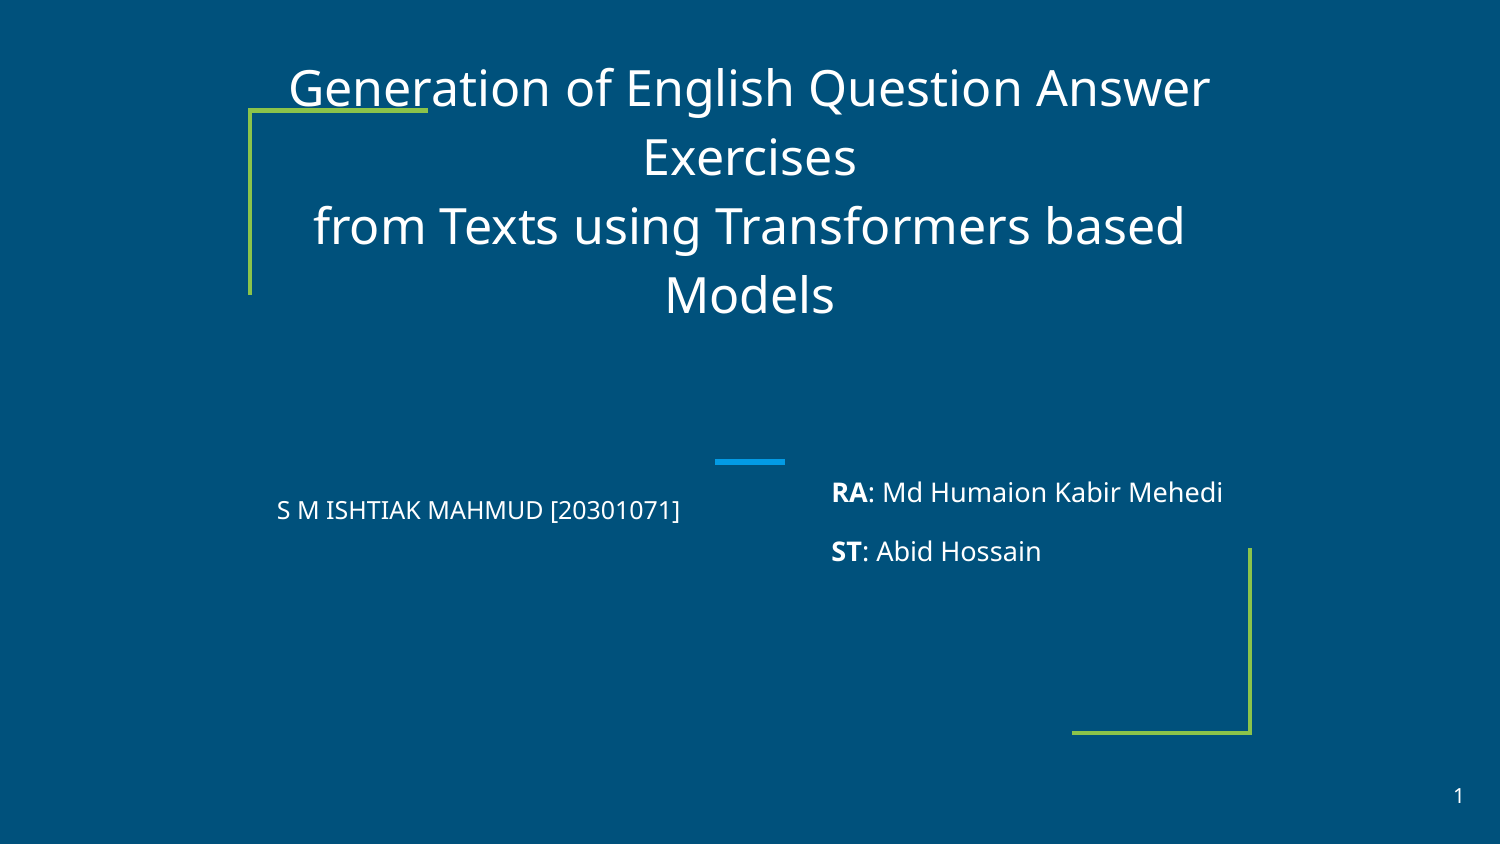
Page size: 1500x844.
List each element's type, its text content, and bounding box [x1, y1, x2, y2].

title Team- 07 Generation of English Question Answer Exercises from Texts using Transformers based Models [256, 133, 1244, 339]
subtitle S M ISHTIAK MAHMUD [20301071] [261, 464, 816, 691]
subtitle RA: Md Humaion Kabir Mehedi ST: Abid Hossain [816, 464, 1500, 787]
slide_number ‹#› [1389, 787, 1480, 830]
